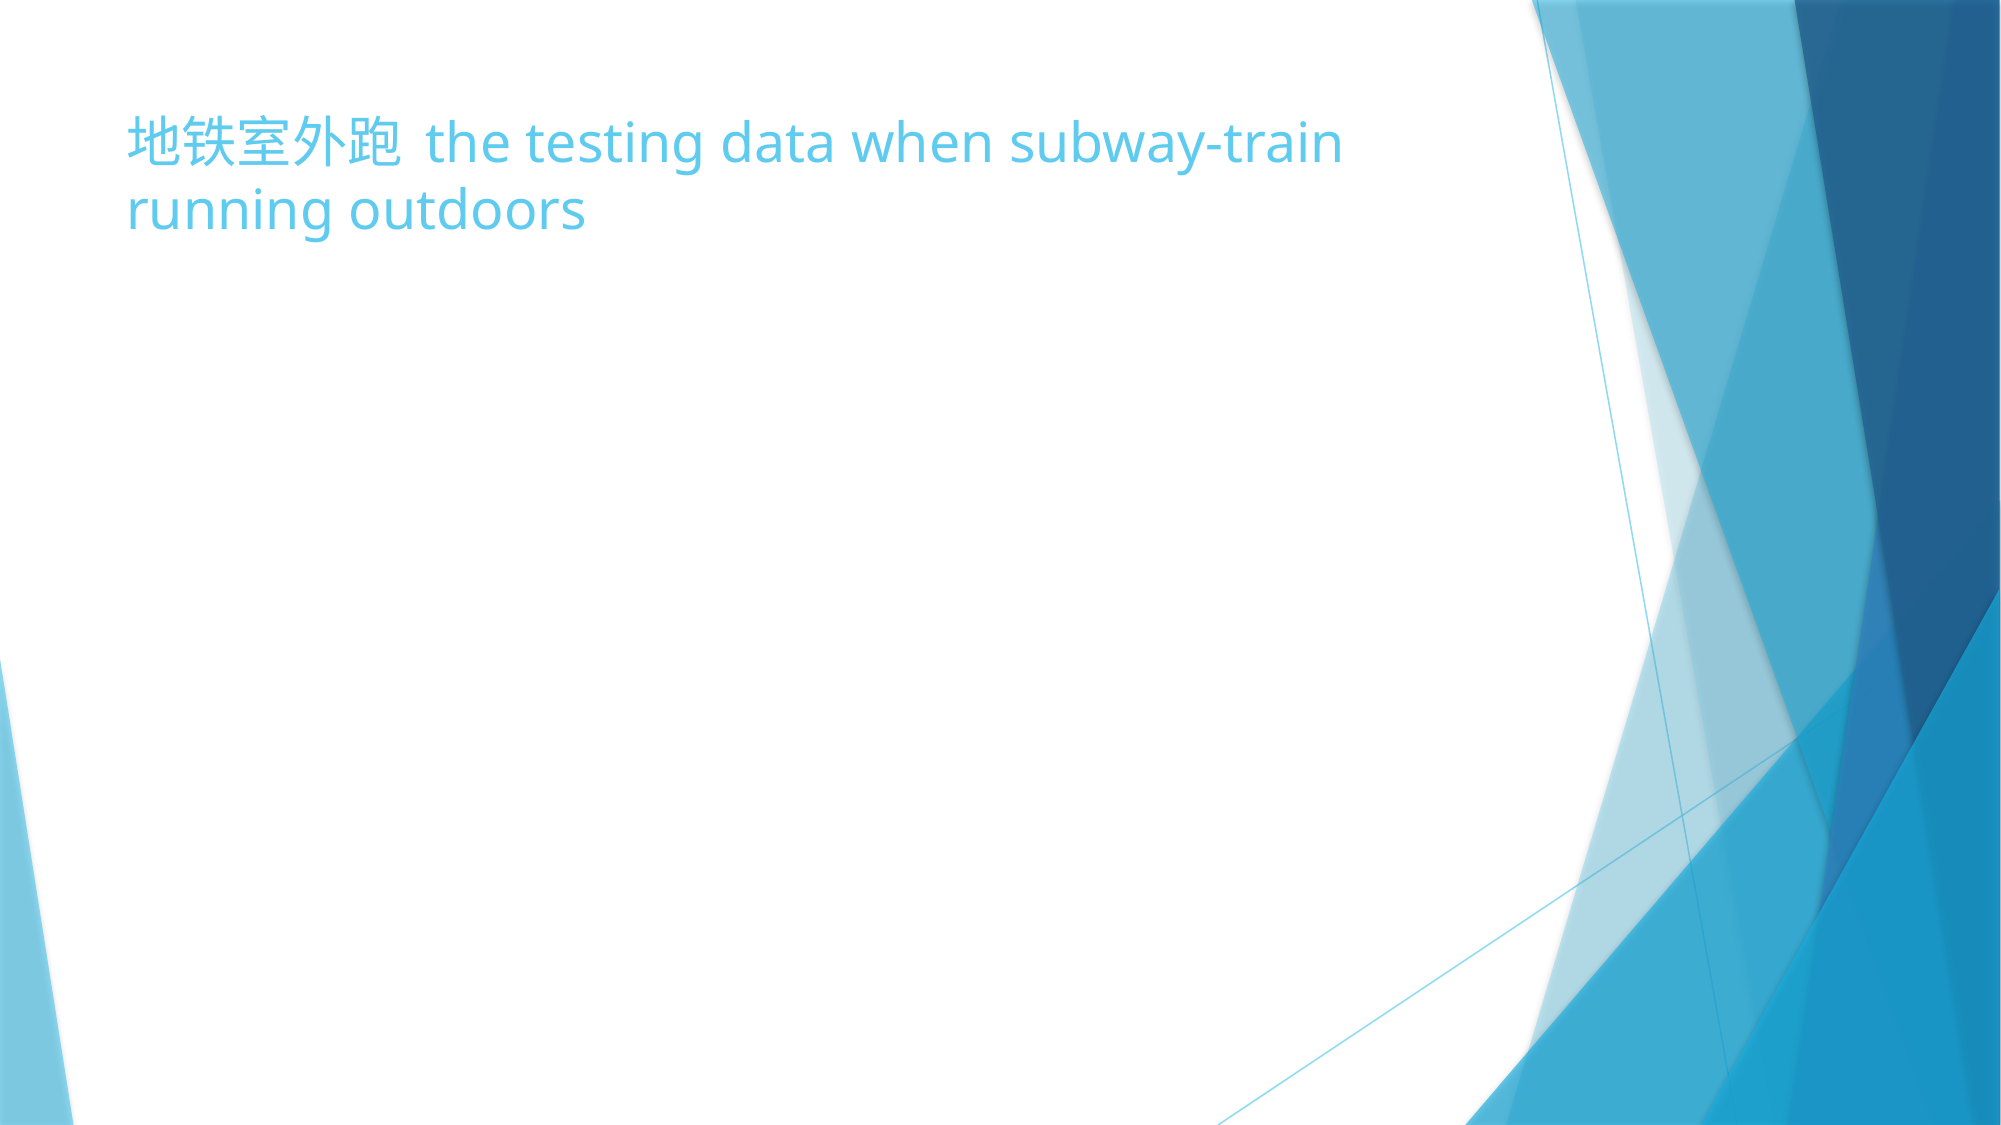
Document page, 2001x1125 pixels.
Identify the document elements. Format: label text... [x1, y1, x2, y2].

title 地铁室外跑 the testing data when subway-train running outdoors [111, 99, 1522, 317]
